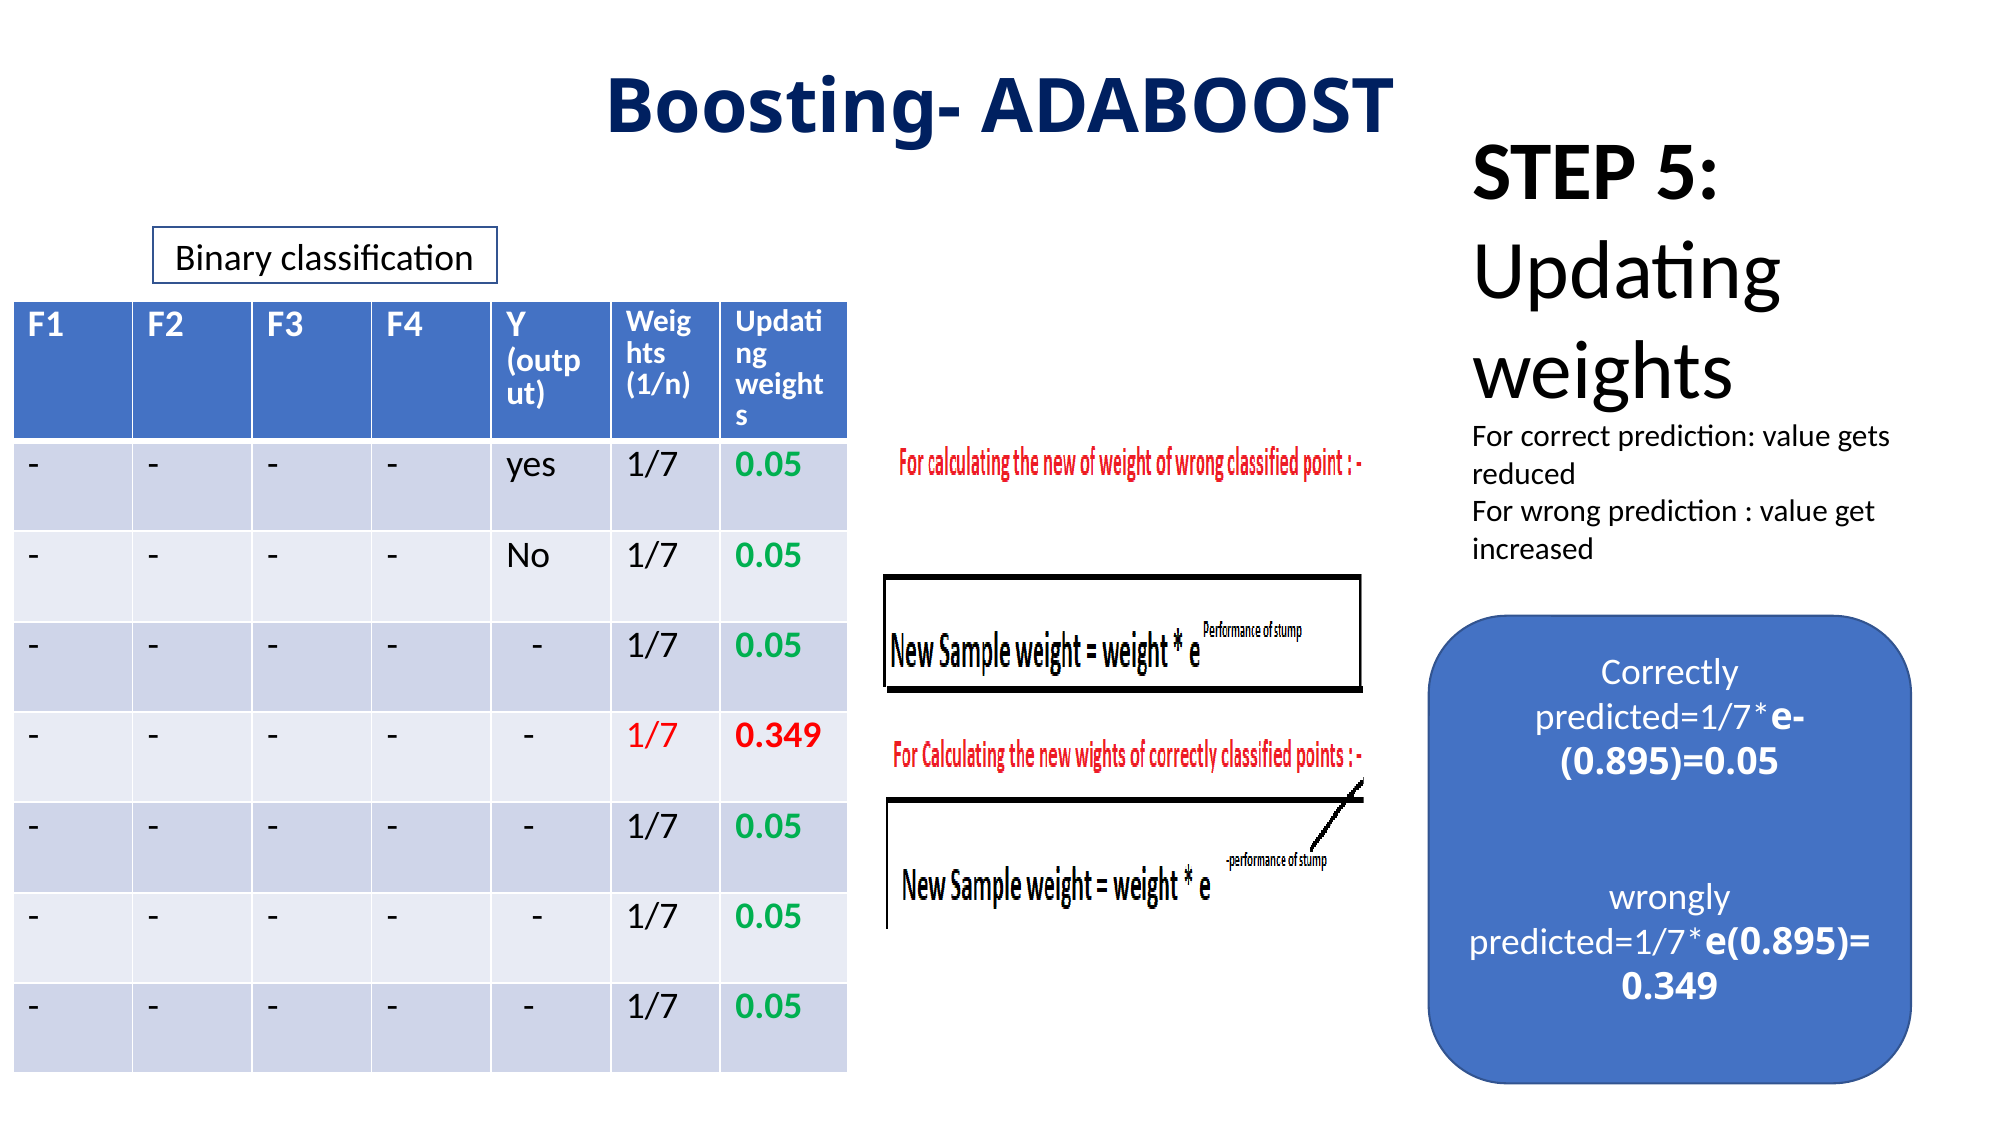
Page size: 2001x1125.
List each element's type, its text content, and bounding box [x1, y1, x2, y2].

table_cell 0.05 [721, 984, 847, 1072]
table_header Y (output) [492, 302, 610, 438]
table_cell - [14, 623, 132, 711]
table_cell - [492, 713, 610, 801]
table_cell - [492, 803, 610, 892]
table_header F3 [253, 302, 371, 438]
table_cell 0.349 [721, 713, 847, 801]
table_cell - [253, 532, 371, 621]
table_cell - [372, 444, 490, 530]
table_cell - [492, 623, 610, 711]
table_cell - [133, 713, 251, 801]
table_cell - [14, 444, 132, 530]
table_cell - [14, 894, 132, 982]
table_cell 1/7 [612, 984, 719, 1072]
text_box Binary classification [152, 226, 498, 284]
table_cell - [372, 894, 490, 982]
table_header Updating weights [721, 302, 847, 438]
table_cell - [253, 444, 371, 530]
title Boosting- ADABOOST [137, 59, 1863, 157]
table_cell - [133, 623, 251, 711]
table_cell 0.05 [721, 444, 847, 530]
table_header F2 [133, 302, 251, 438]
table_cell 0.05 [721, 532, 847, 621]
table_cell 1/7 [612, 713, 719, 801]
table_cell - [14, 713, 132, 801]
table_cell - [253, 984, 371, 1072]
table_header Weights (1/n) [612, 302, 719, 438]
table_cell 1/7 [612, 803, 719, 892]
table_cell - [492, 984, 610, 1072]
text_box Correctly predicted=1/7*e-(0.895)=0.05 wrongly predicted=1/7*e(0.895)= 0.349 [1427, 614, 1913, 1085]
table_cell - [372, 532, 490, 621]
table_cell - [14, 803, 132, 892]
text_box STEP 5: Updating weights For correct prediction: value gets reduced For wrong prediction : value get increased [1457, 108, 1974, 611]
table_cell - [253, 623, 371, 711]
table_cell 1/7 [612, 444, 719, 530]
table_cell - [372, 803, 490, 892]
table_cell 1/7 [612, 894, 719, 982]
table_cell - [14, 532, 132, 621]
table_cell - [372, 623, 490, 711]
table_cell - [133, 803, 251, 892]
table_cell 0.05 [721, 803, 847, 892]
table_cell 1/7 [612, 532, 719, 621]
table_cell yes [492, 444, 610, 530]
table_cell No [492, 532, 610, 621]
table_cell - [253, 713, 371, 801]
table_cell - [253, 803, 371, 892]
table_header F4 [372, 302, 490, 438]
table_header F1 [14, 302, 132, 438]
table_cell - [14, 984, 132, 1072]
table_cell - [133, 894, 251, 982]
table_cell 0.05 [721, 894, 847, 982]
table_cell - [133, 444, 251, 530]
table_cell 0.05 [721, 623, 847, 711]
table_cell - [372, 713, 490, 801]
table_cell - [253, 894, 371, 982]
picture [876, 412, 1458, 929]
table_cell 1/7 [612, 623, 719, 711]
table_cell - [133, 532, 251, 621]
table_cell - [133, 984, 251, 1072]
table_cell - [372, 984, 490, 1072]
table_cell - [492, 894, 610, 982]
